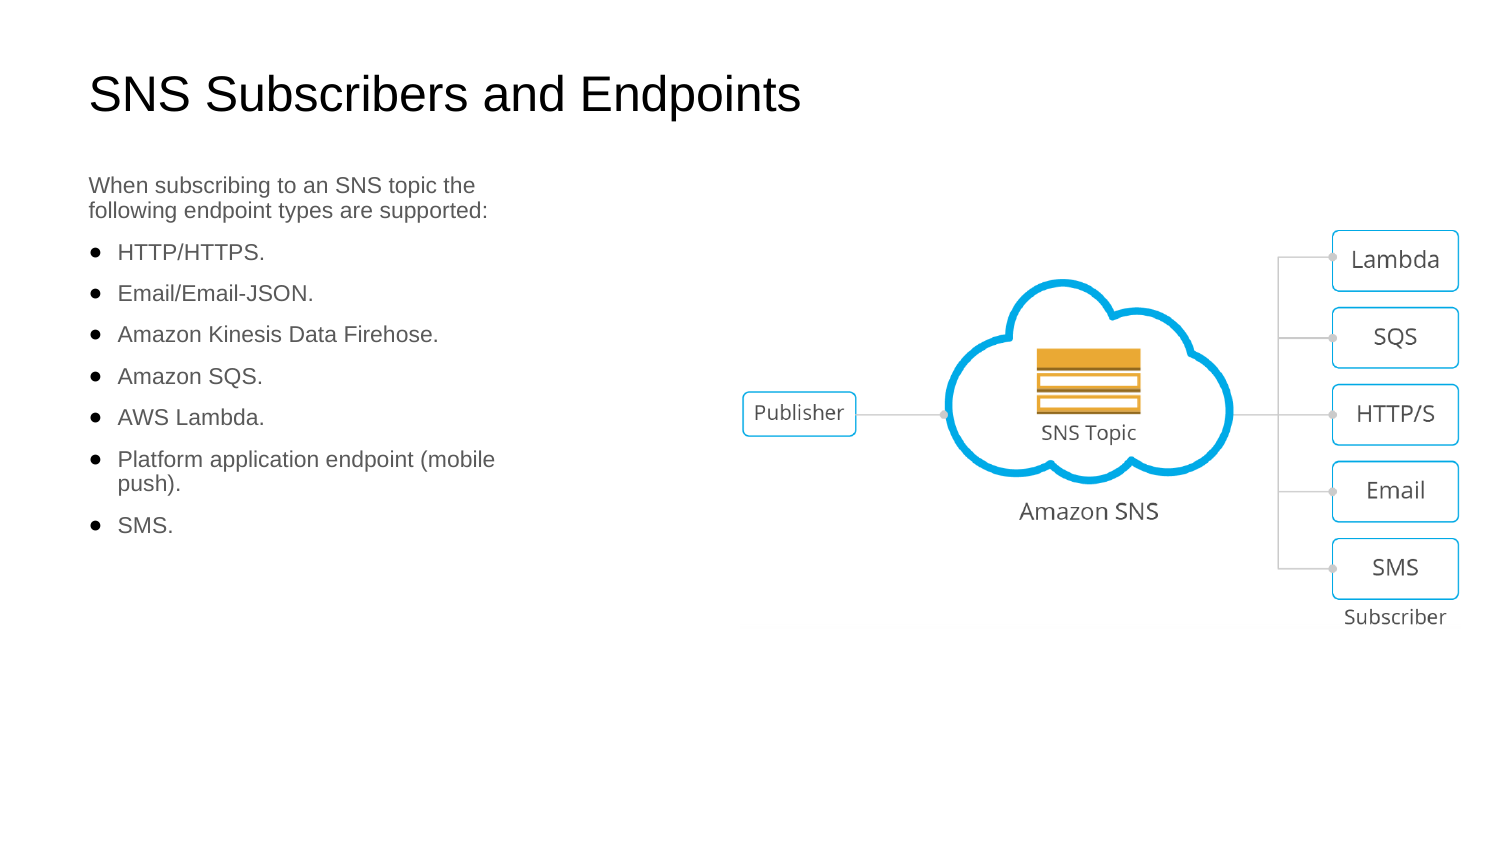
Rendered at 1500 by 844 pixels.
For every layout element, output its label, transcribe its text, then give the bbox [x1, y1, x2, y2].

title SNS Subscribers and Endpoints [77, 33, 1048, 157]
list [740, 224, 1461, 630]
list When subscribing to an SNS topic the following endpoint types are supported: HTTP/HTTPS. Email/Email-JSON. Amazon Kinesis Data Firehose. Amazon SQS. AWS Lambda. Platform application endpoint (mobile push). SMS. [77, 168, 556, 570]
